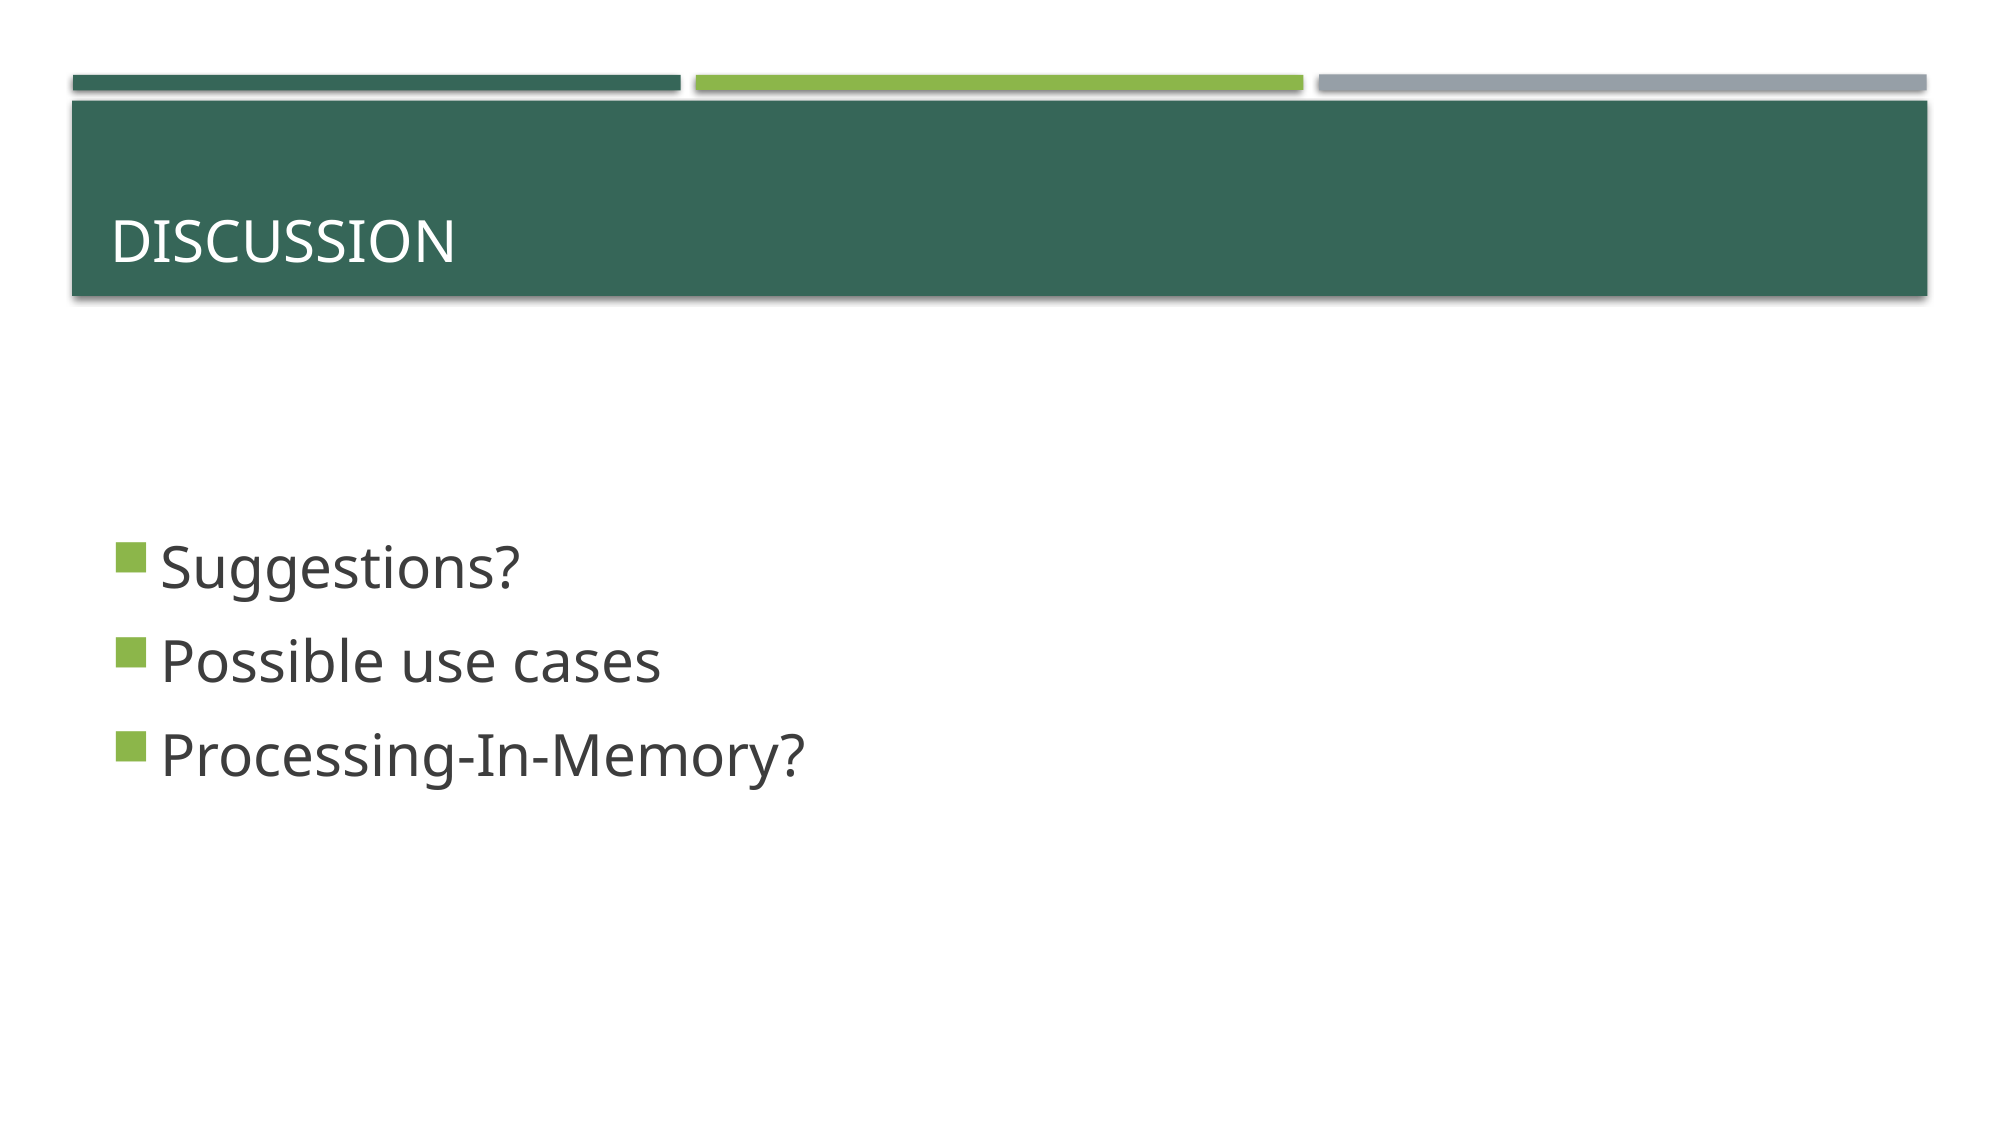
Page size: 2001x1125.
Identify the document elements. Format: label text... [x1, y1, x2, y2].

list Suggestions? Possible use cases Processing-In-Memory? [95, 357, 1905, 962]
title discussion [95, 115, 1905, 282]
